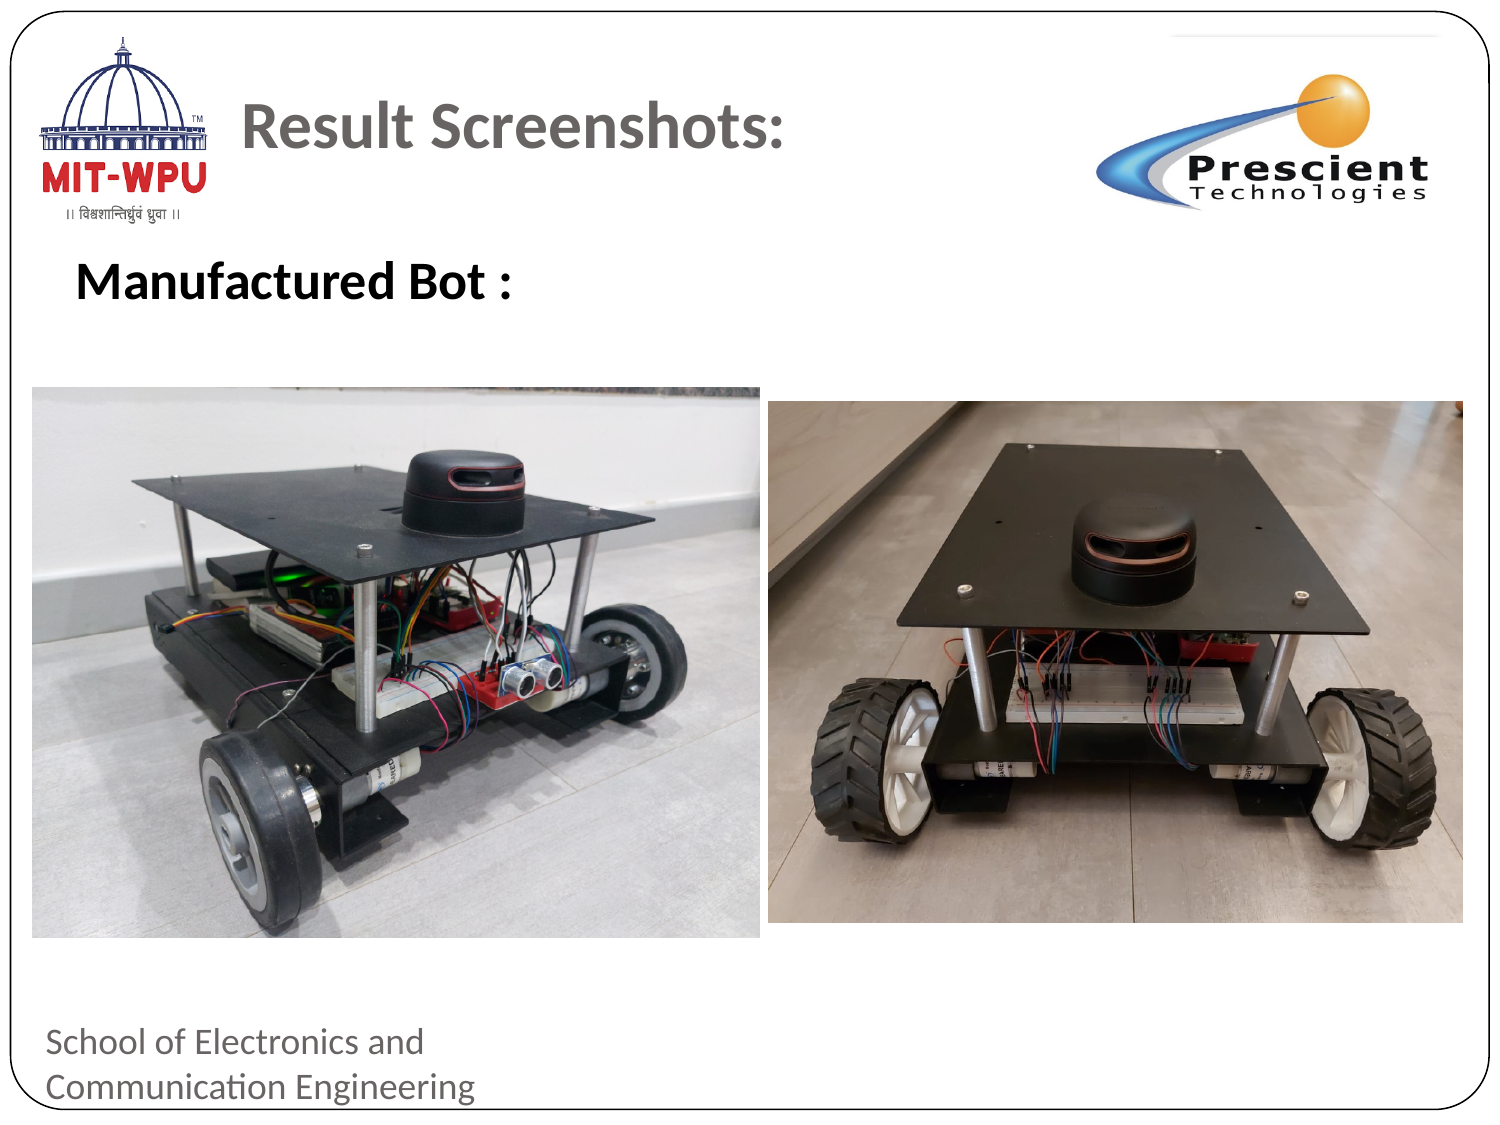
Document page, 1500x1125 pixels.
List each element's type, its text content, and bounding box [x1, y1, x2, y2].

footer School of Electronics and Communication Engineering [30, 1012, 682, 1112]
picture [767, 401, 1463, 923]
list Manufactured Bot : [39, 237, 1479, 1112]
picture [32, 387, 760, 938]
picture [38, 37, 227, 226]
title Result Screenshots: [230, 72, 1073, 177]
picture [1078, 37, 1463, 228]
